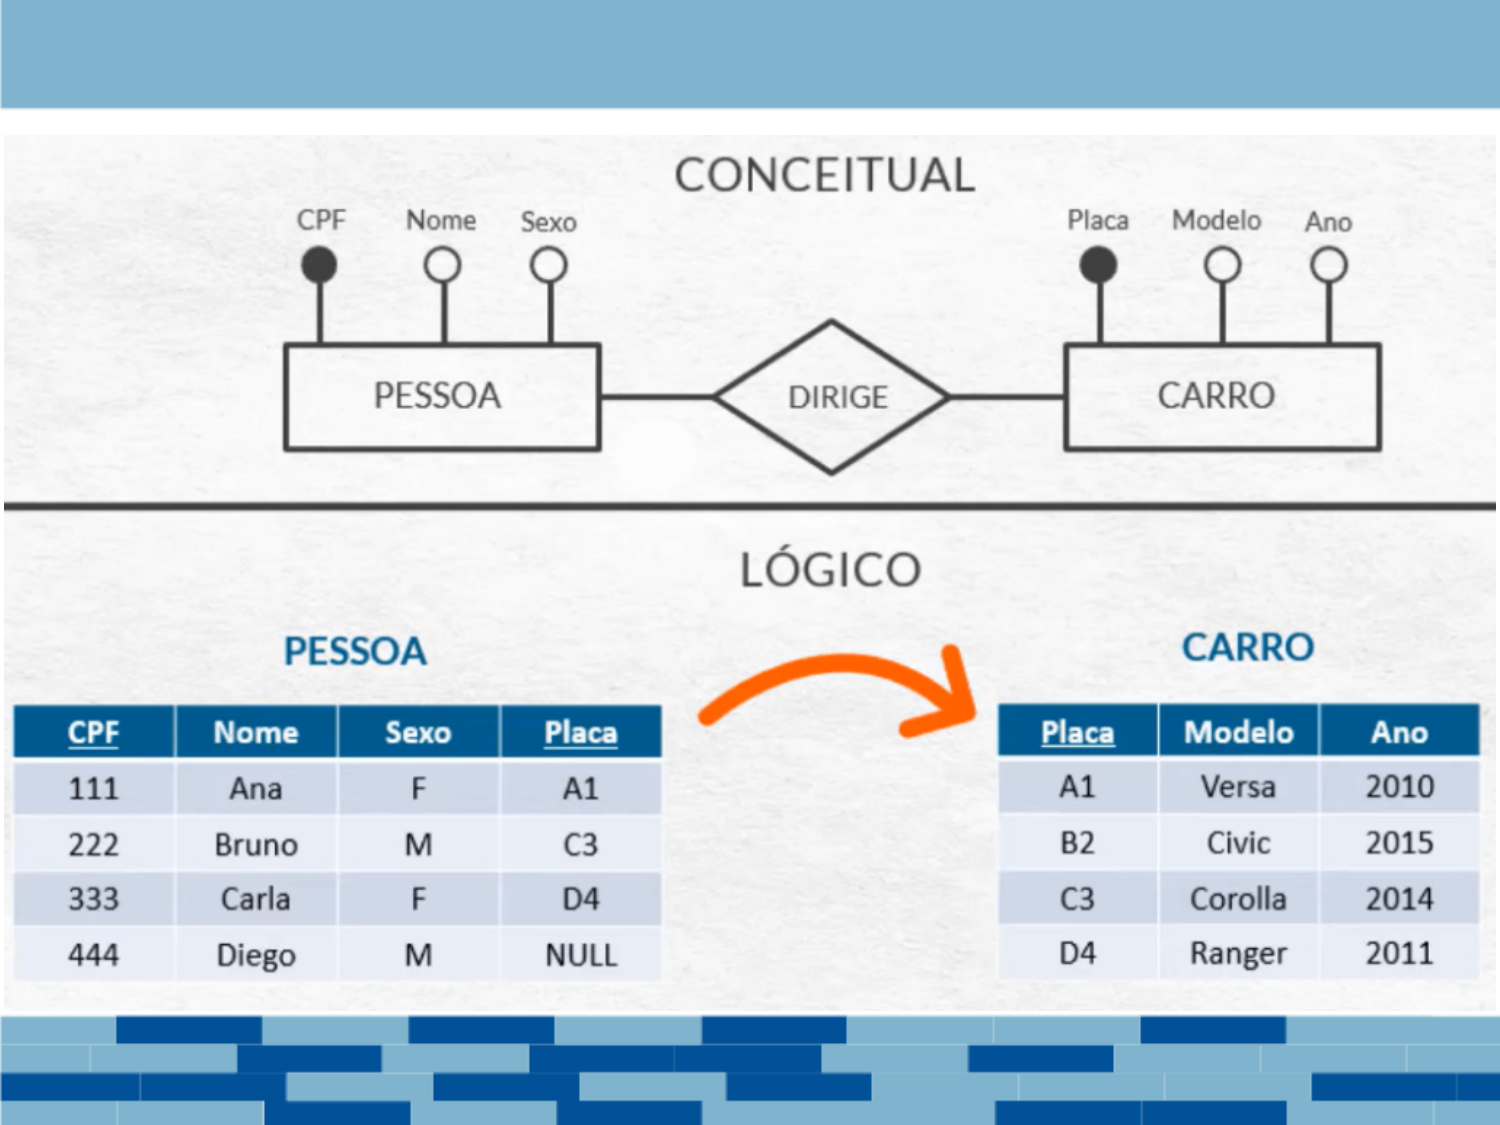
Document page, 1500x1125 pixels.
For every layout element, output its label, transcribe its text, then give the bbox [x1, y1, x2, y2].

title Vamos pensar em um BD [75, 79, 1425, 135]
picture [0, 0, 1500, 1125]
